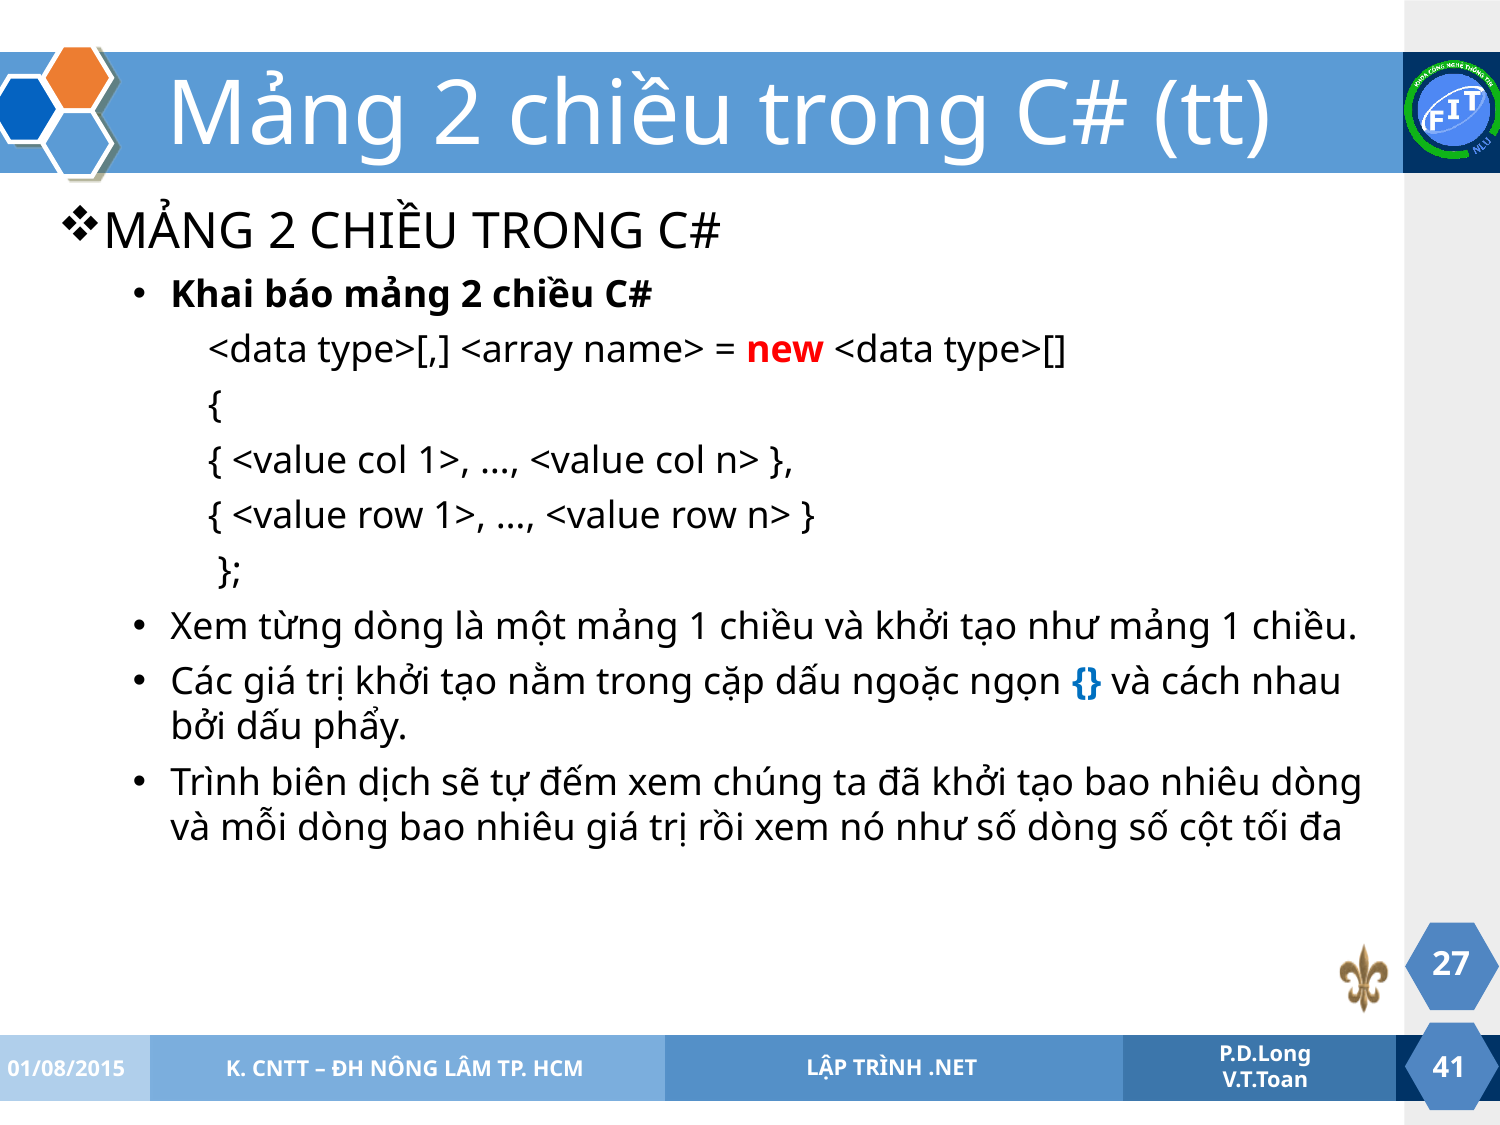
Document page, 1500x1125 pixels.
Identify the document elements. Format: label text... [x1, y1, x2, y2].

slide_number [0, 1038, 158, 1098]
title Mảng 2 chiều trong C# (tt) [151, 59, 1397, 173]
slide_number 27 [1405, 935, 1497, 996]
list MẢNG 2 CHIỀU TRONG C# Khai báo mảng 2 chiều C# <data type>[,] <array name> = new <data type>[] { { <value col 1>, …, <value col n> }, { <value row 1>, …, <value row n> } }; Xem từng dòng là một mảng 1 chiều và khởi tạo như mảng 1 chiều. Các giá trị khởi tạo nằm trong cặp dấu ngoặc ngọn {} và cách nhau bởi dấu phẩy. Trình biên dịch sẽ tự đếm xem chúng ta đã khởi tạo bao nhiêu dòng và mỗi dòng bao nhiêu giá trị rồi xem nó như số dòng số cột tối đa [42, 197, 1413, 1014]
footer K. CNTT – ĐH NÔNG LÂM TP. HCM [151, 1039, 659, 1100]
picture [1404, 60, 1500, 159]
